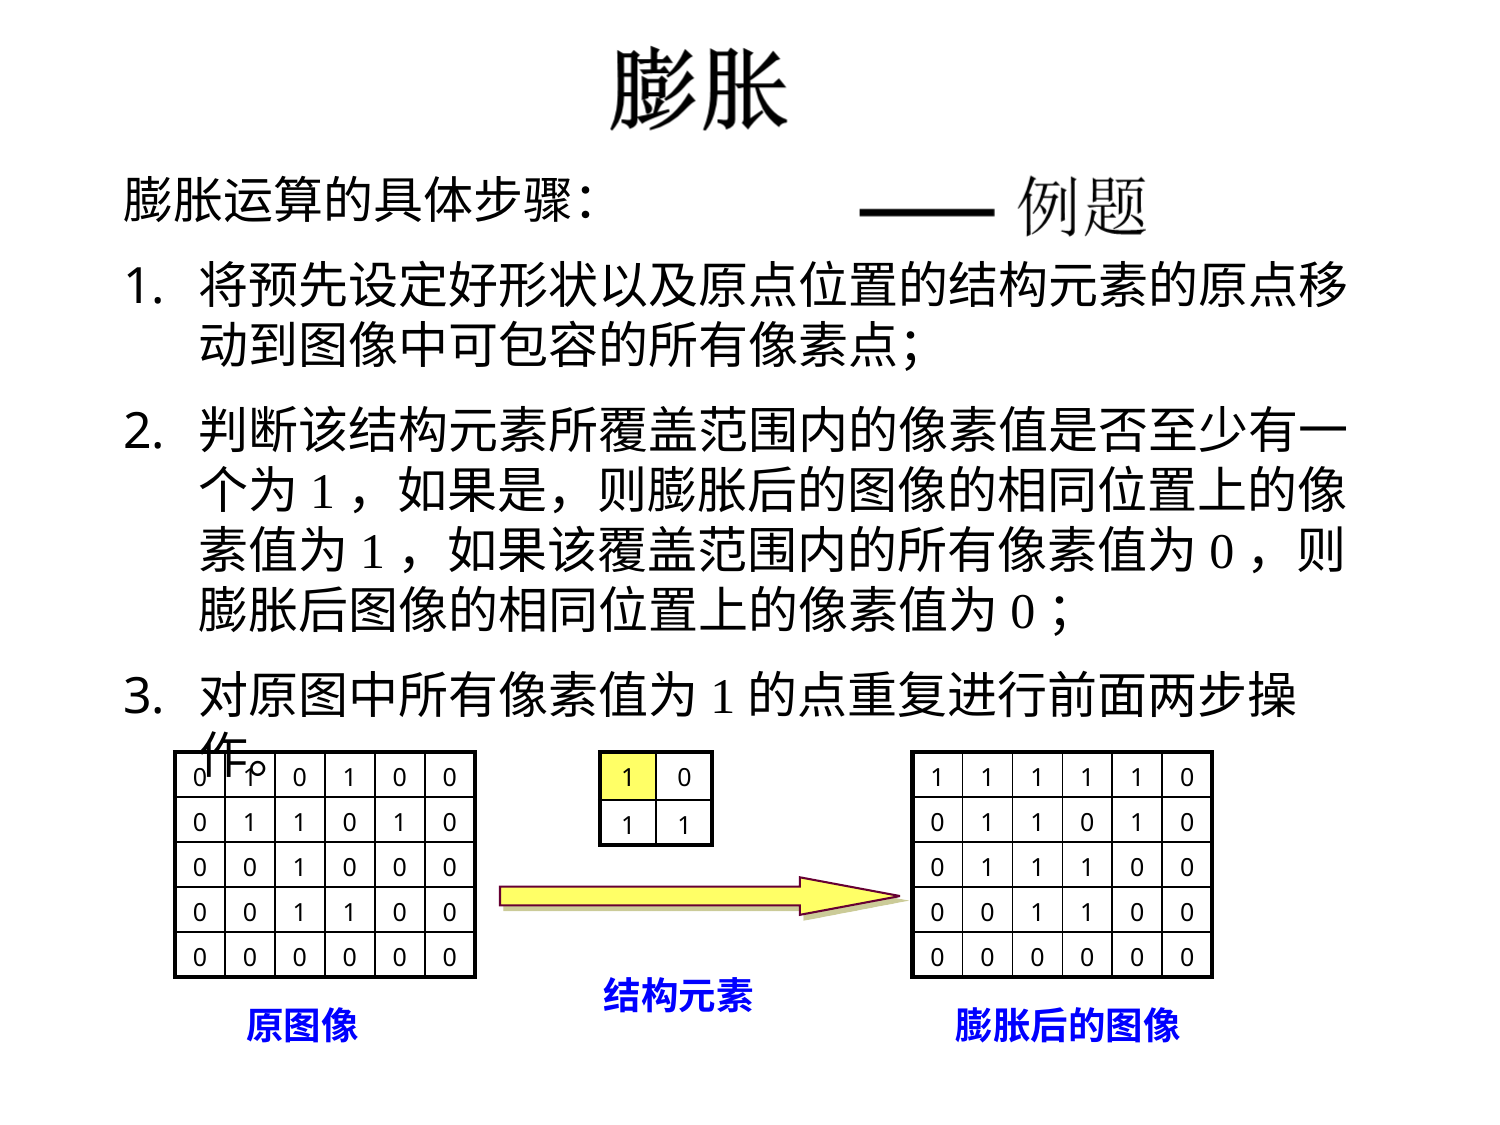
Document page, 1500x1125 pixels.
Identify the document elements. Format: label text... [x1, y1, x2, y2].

table_header 1 [915, 754, 962, 796]
table_header 0 [177, 754, 224, 796]
table_cell 0 [915, 843, 962, 886]
table_cell 0 [177, 798, 224, 841]
table_cell 1 [1013, 888, 1062, 931]
table_cell 0 [1013, 933, 1062, 975]
table_cell 1 [276, 798, 324, 841]
table_cell 0 [376, 933, 424, 975]
table_cell 0 [1113, 933, 1161, 975]
text_box 膨胀运算的具体步骤： 将预先设定好形状以及原点位置的结构元素的原点移动到图像中可包容的所有像素点； 判断该结构元素所覆盖范围内的像素值是否至少有一个为1，如果是，则膨胀后的图像的相同位置上的像素值为1，如果该覆盖范围内的所有像素值为0，则膨胀后图像的相同位置上的像素值为0； 对原图中所有像素值为1的点重复进行前面两步操作。 [108, 160, 1385, 792]
table_cell 0 [226, 888, 274, 931]
table_cell 1 [376, 798, 424, 841]
table_cell 1 [226, 798, 274, 841]
table_header 1 [1013, 754, 1062, 796]
table_cell 1 [963, 798, 1012, 841]
table_cell 0 [1063, 933, 1111, 975]
table_header 1 [326, 754, 374, 796]
text_box [500, 877, 901, 915]
table_cell 0 [1063, 798, 1111, 841]
table_cell 1 [1013, 843, 1062, 886]
table_cell 0 [426, 798, 473, 841]
table_cell 1 [1013, 798, 1062, 841]
table_cell 1 [326, 888, 374, 931]
table_header 1 [963, 754, 1012, 796]
table_cell 0 [915, 888, 962, 931]
table_cell 0 [326, 933, 374, 975]
table_cell 1 [602, 801, 655, 843]
table_header 1 [226, 754, 274, 796]
table_cell 1 [963, 843, 1012, 886]
table_cell 0 [226, 933, 274, 975]
table_cell 0 [963, 933, 1012, 975]
table_header 0 [276, 754, 324, 796]
table_cell 0 [1163, 888, 1210, 931]
table_header 0 [426, 754, 473, 796]
table_cell 0 [1163, 843, 1210, 886]
table_cell 0 [426, 888, 473, 931]
table_cell 0 [1113, 888, 1161, 931]
table_cell 0 [426, 933, 473, 975]
table_cell 0 [915, 798, 962, 841]
table_cell 0 [426, 843, 473, 886]
table_cell 1 [1063, 843, 1111, 886]
table_cell 0 [276, 933, 324, 975]
table_cell 0 [963, 888, 1012, 931]
table_cell 1 [276, 843, 324, 886]
table_cell 0 [177, 933, 224, 975]
table_cell 0 [915, 933, 962, 975]
table_cell 0 [1163, 798, 1210, 841]
table_cell 0 [177, 888, 224, 931]
table_cell 1 [657, 801, 710, 843]
table_cell 0 [177, 843, 224, 886]
table_header 1 [602, 754, 655, 799]
table_header 0 [1163, 754, 1210, 796]
text_box 膨胀后的图像 [940, 994, 1197, 1056]
table_cell 0 [326, 798, 374, 841]
table_header 0 [657, 754, 710, 799]
table_cell 1 [1063, 888, 1111, 931]
table_cell 0 [226, 843, 274, 886]
table_cell 1 [276, 888, 324, 931]
table_header 1 [1113, 754, 1161, 796]
picture [68, 0, 1332, 289]
table_cell 0 [1113, 843, 1161, 886]
table_cell 0 [376, 888, 424, 931]
table_cell 0 [376, 843, 424, 886]
table_header 1 [1063, 754, 1111, 796]
text_box 原图像 [230, 994, 375, 1056]
text_box 结构元素 [588, 964, 770, 1026]
table_header 0 [376, 754, 424, 796]
table_cell 0 [326, 843, 374, 886]
table_cell 0 [1163, 933, 1210, 975]
table_cell 1 [1113, 798, 1161, 841]
